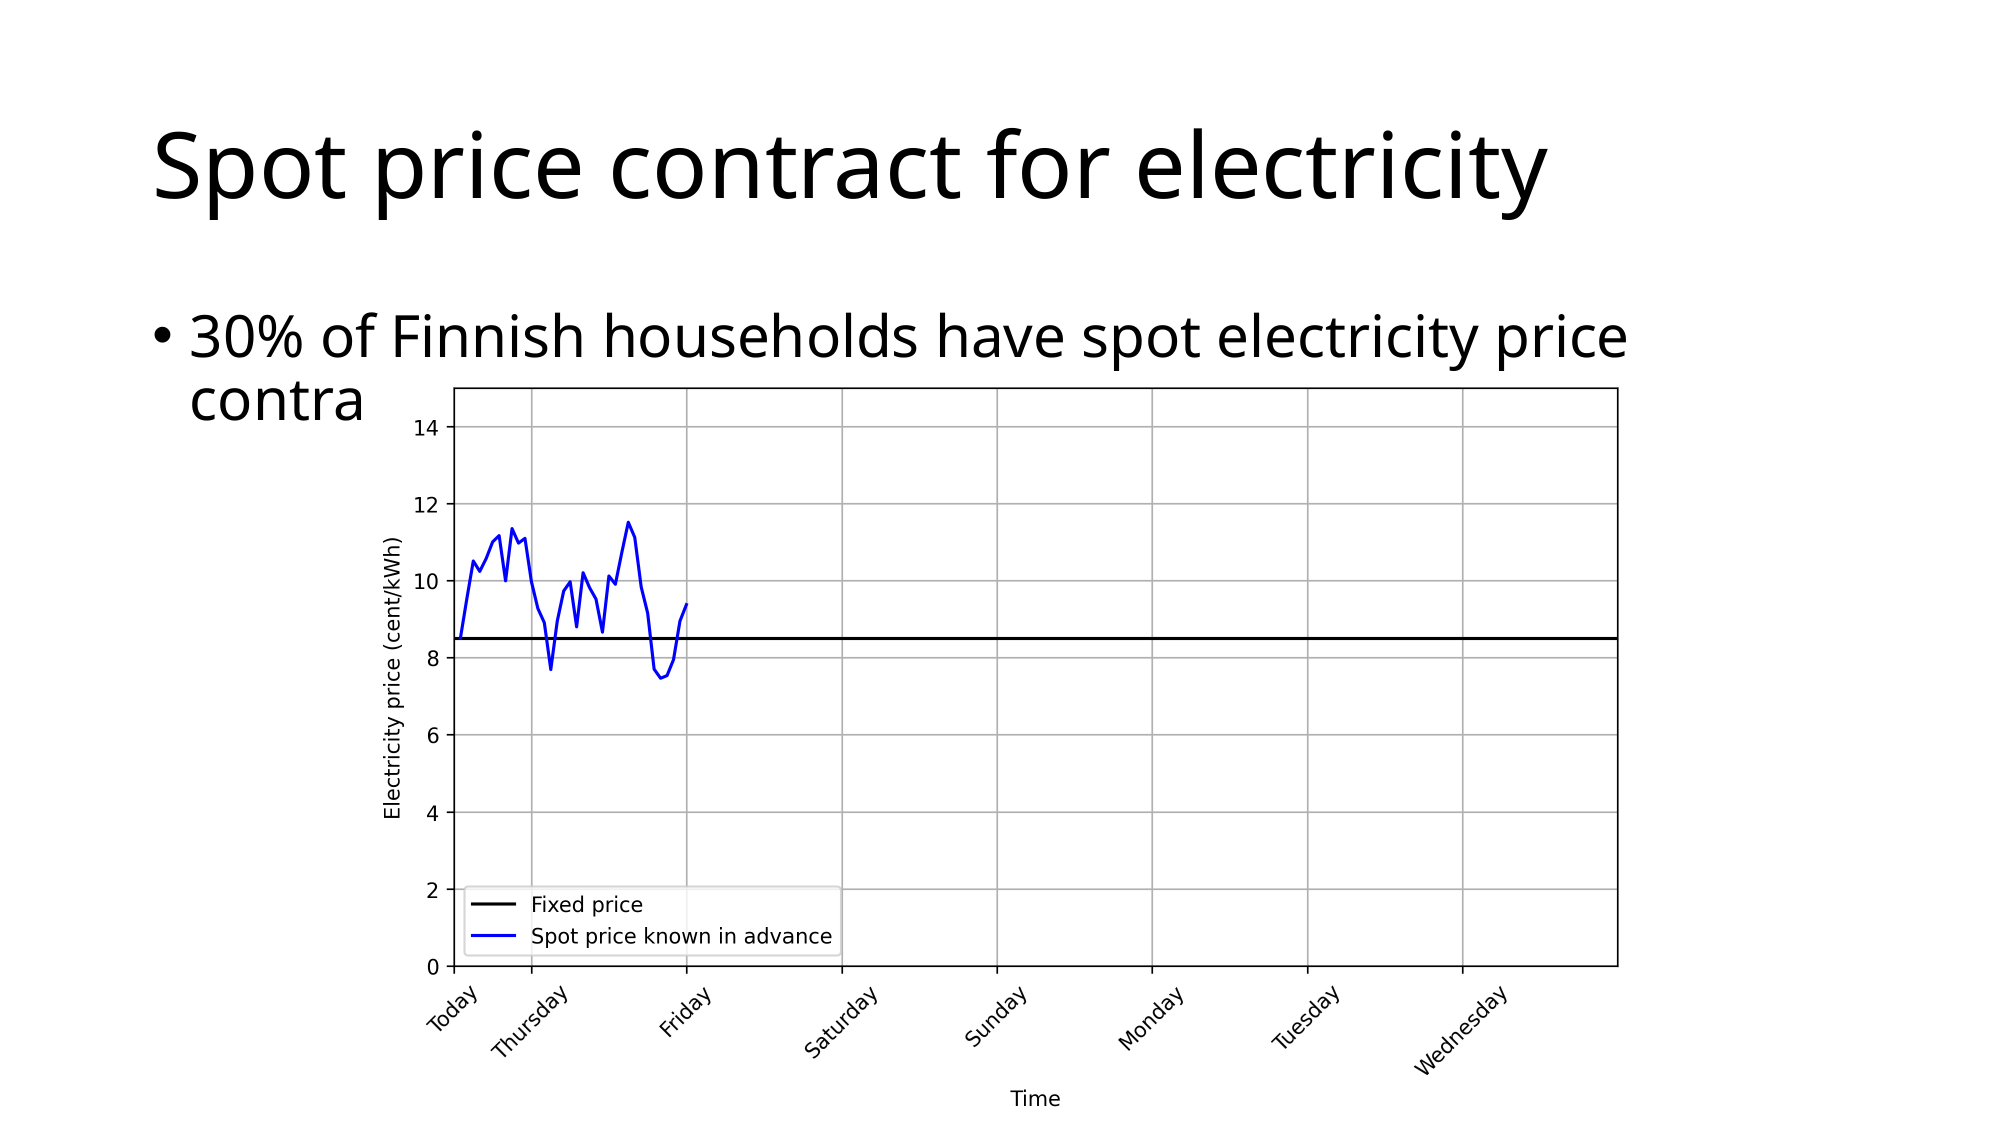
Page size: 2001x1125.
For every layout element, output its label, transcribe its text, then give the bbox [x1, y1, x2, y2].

title Spot price contract for electricity [137, 59, 1863, 278]
list 30% of Finnish households have spot electricity price contract [137, 299, 1863, 1014]
picture [368, 373, 1632, 1125]
